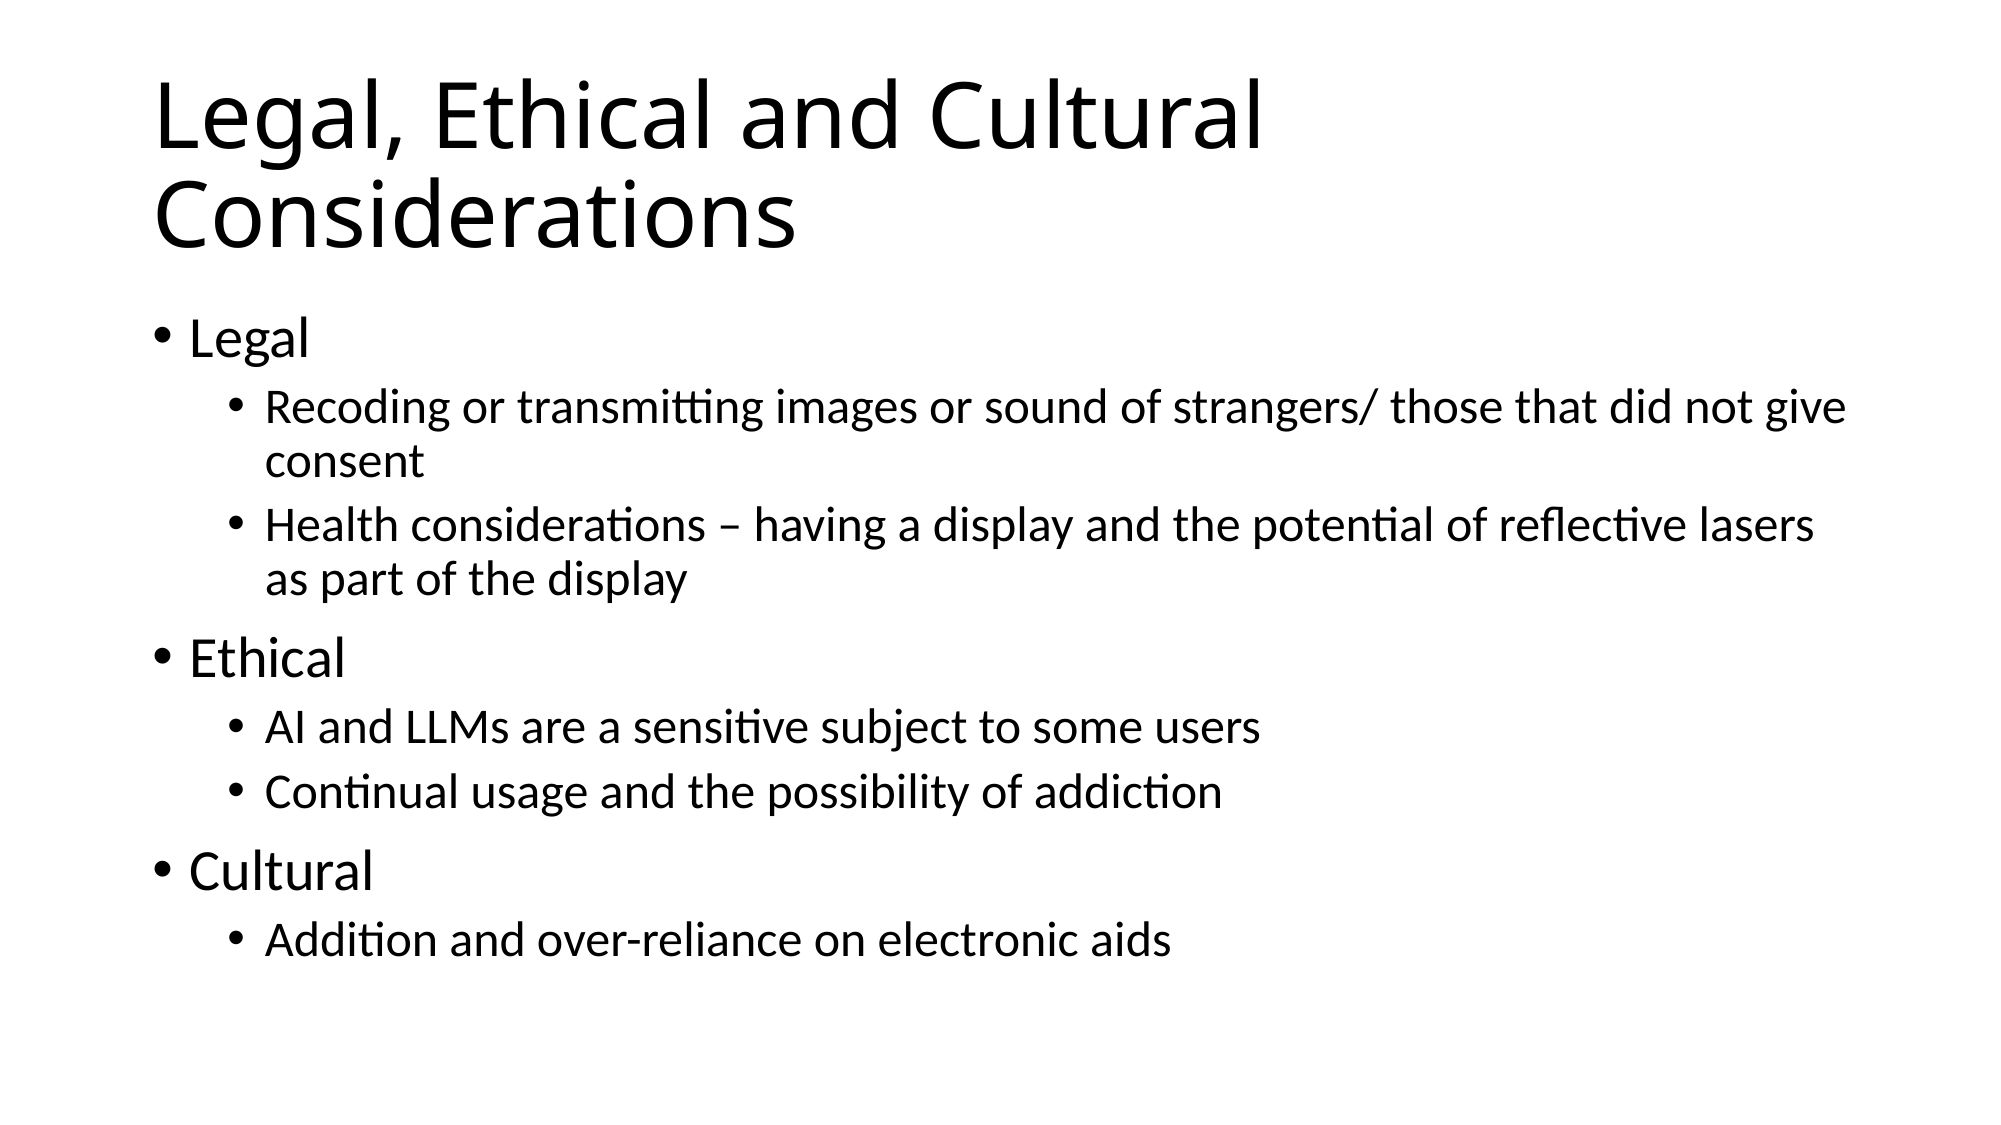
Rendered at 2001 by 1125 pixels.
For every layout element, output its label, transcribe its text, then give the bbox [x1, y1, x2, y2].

title Legal, Ethical and Cultural Considerations [137, 59, 1863, 278]
list Legal Recoding or transmitting images or sound of strangers/ those that did not give consent Health considerations – having a display and the potential of reflective lasers as part of the display Ethical AI and LLMs are a sensitive subject to some users Continual usage and the possibility of addiction Cultural Addition and over-reliance on electronic aids [137, 299, 1863, 1014]
